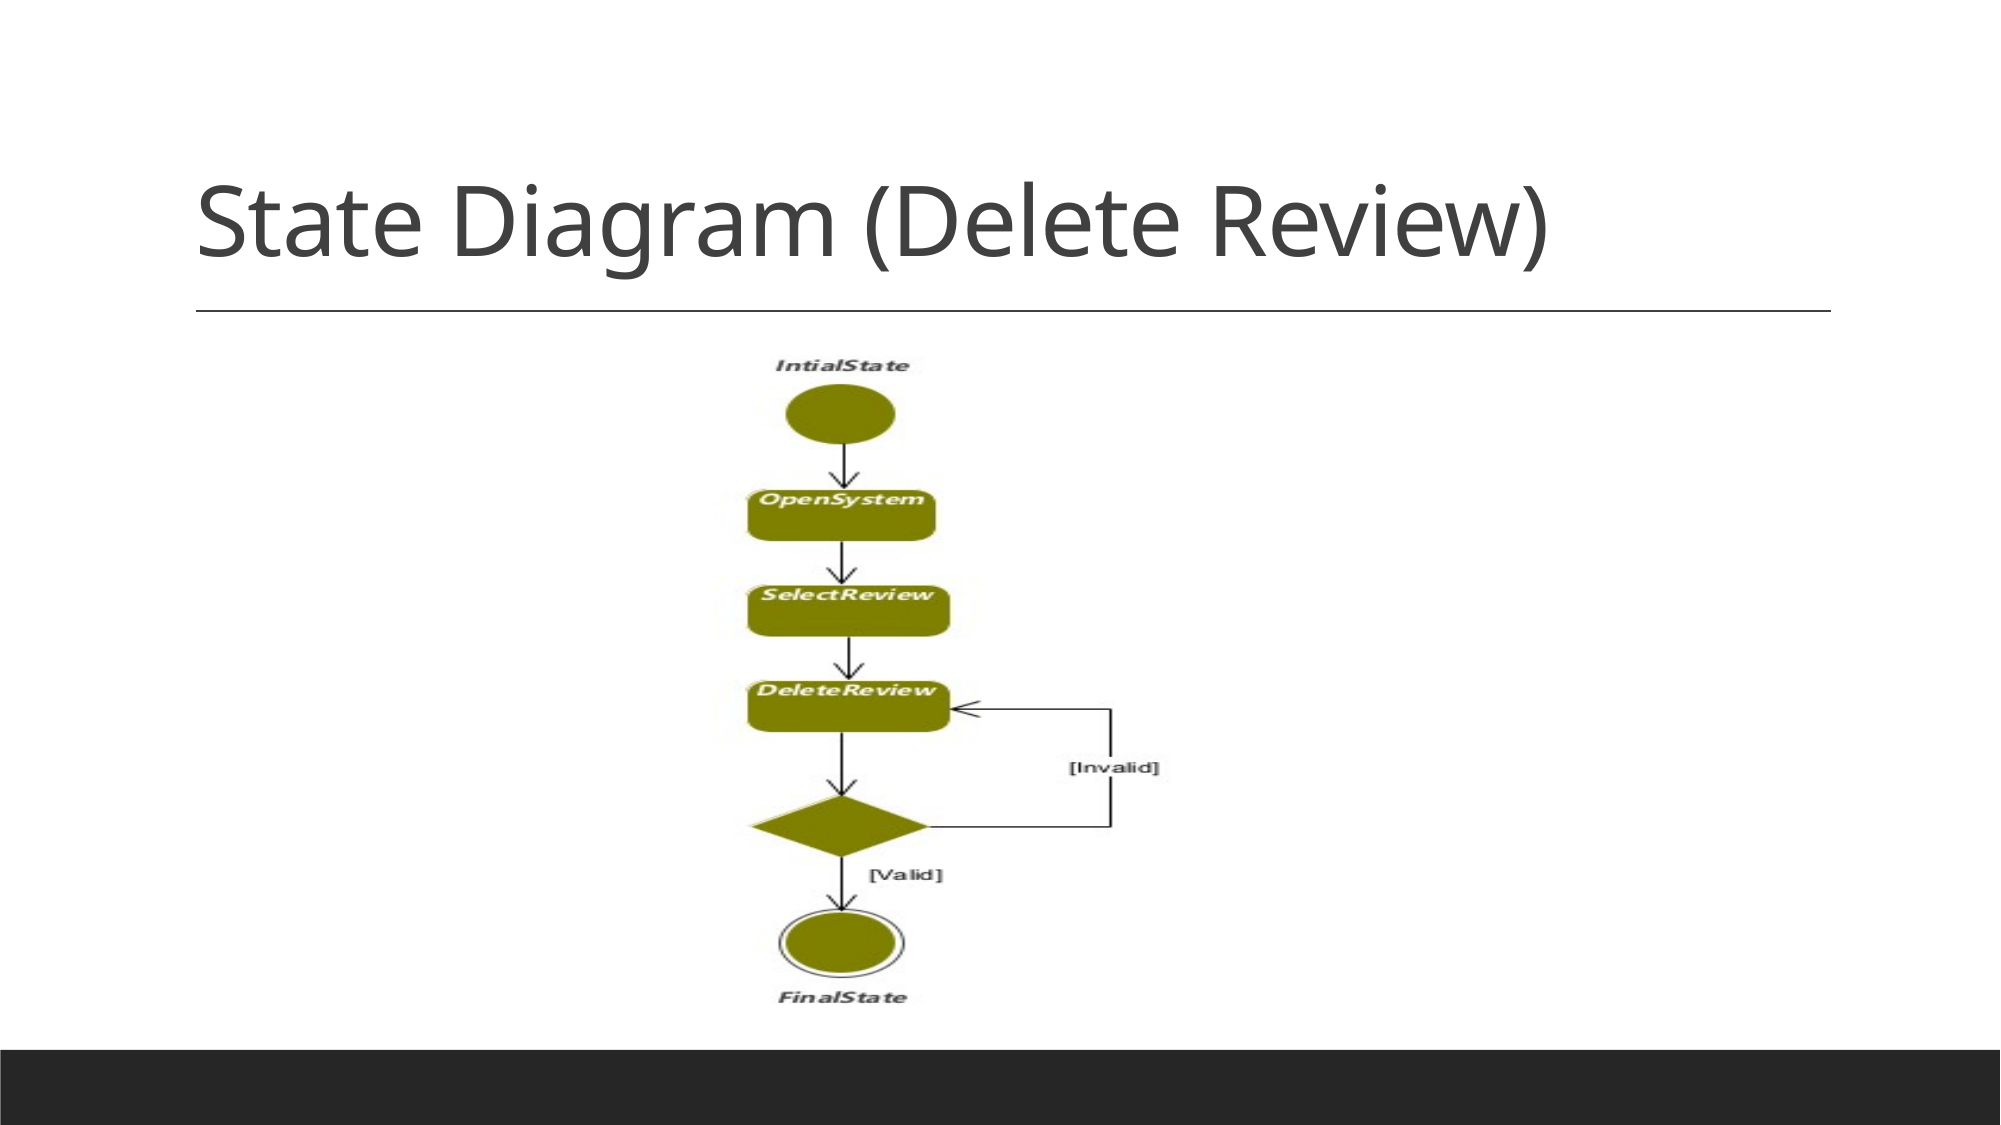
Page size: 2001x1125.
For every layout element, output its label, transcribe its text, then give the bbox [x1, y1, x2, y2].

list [676, 345, 1172, 1021]
title State Diagram (Delete Review) [180, 47, 1830, 285]
